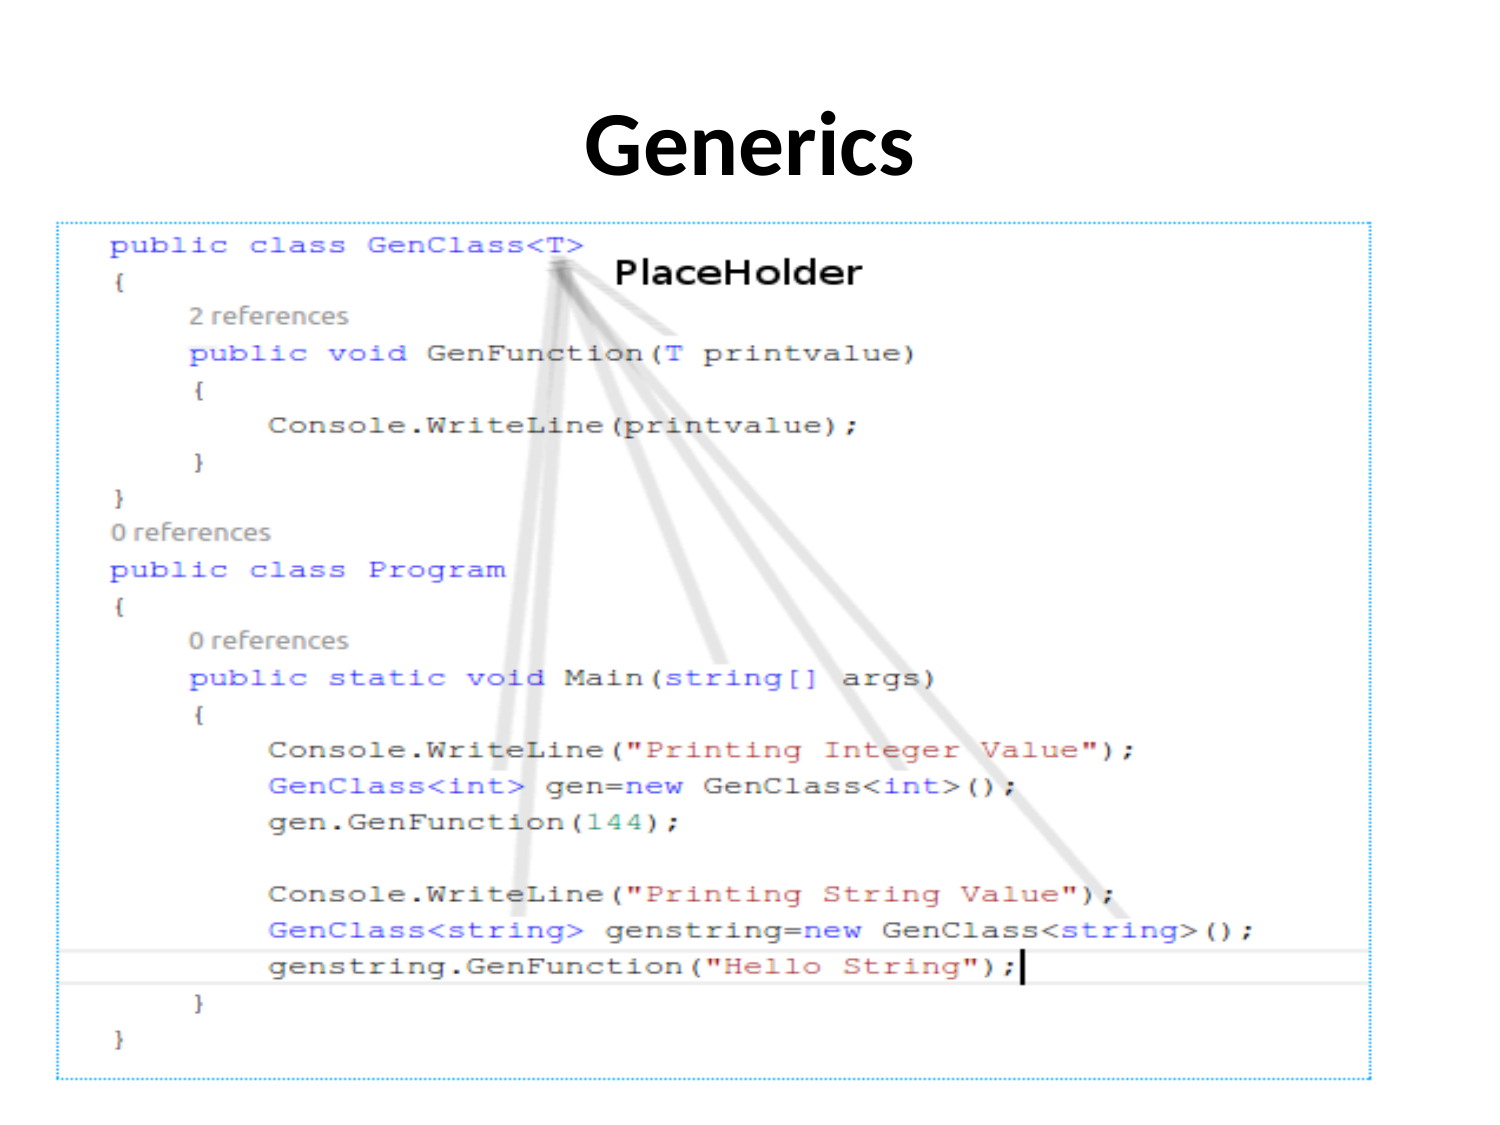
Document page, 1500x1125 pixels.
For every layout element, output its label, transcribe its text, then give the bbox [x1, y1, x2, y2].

picture [49, 194, 1438, 1088]
title Generics [75, 45, 1425, 192]
